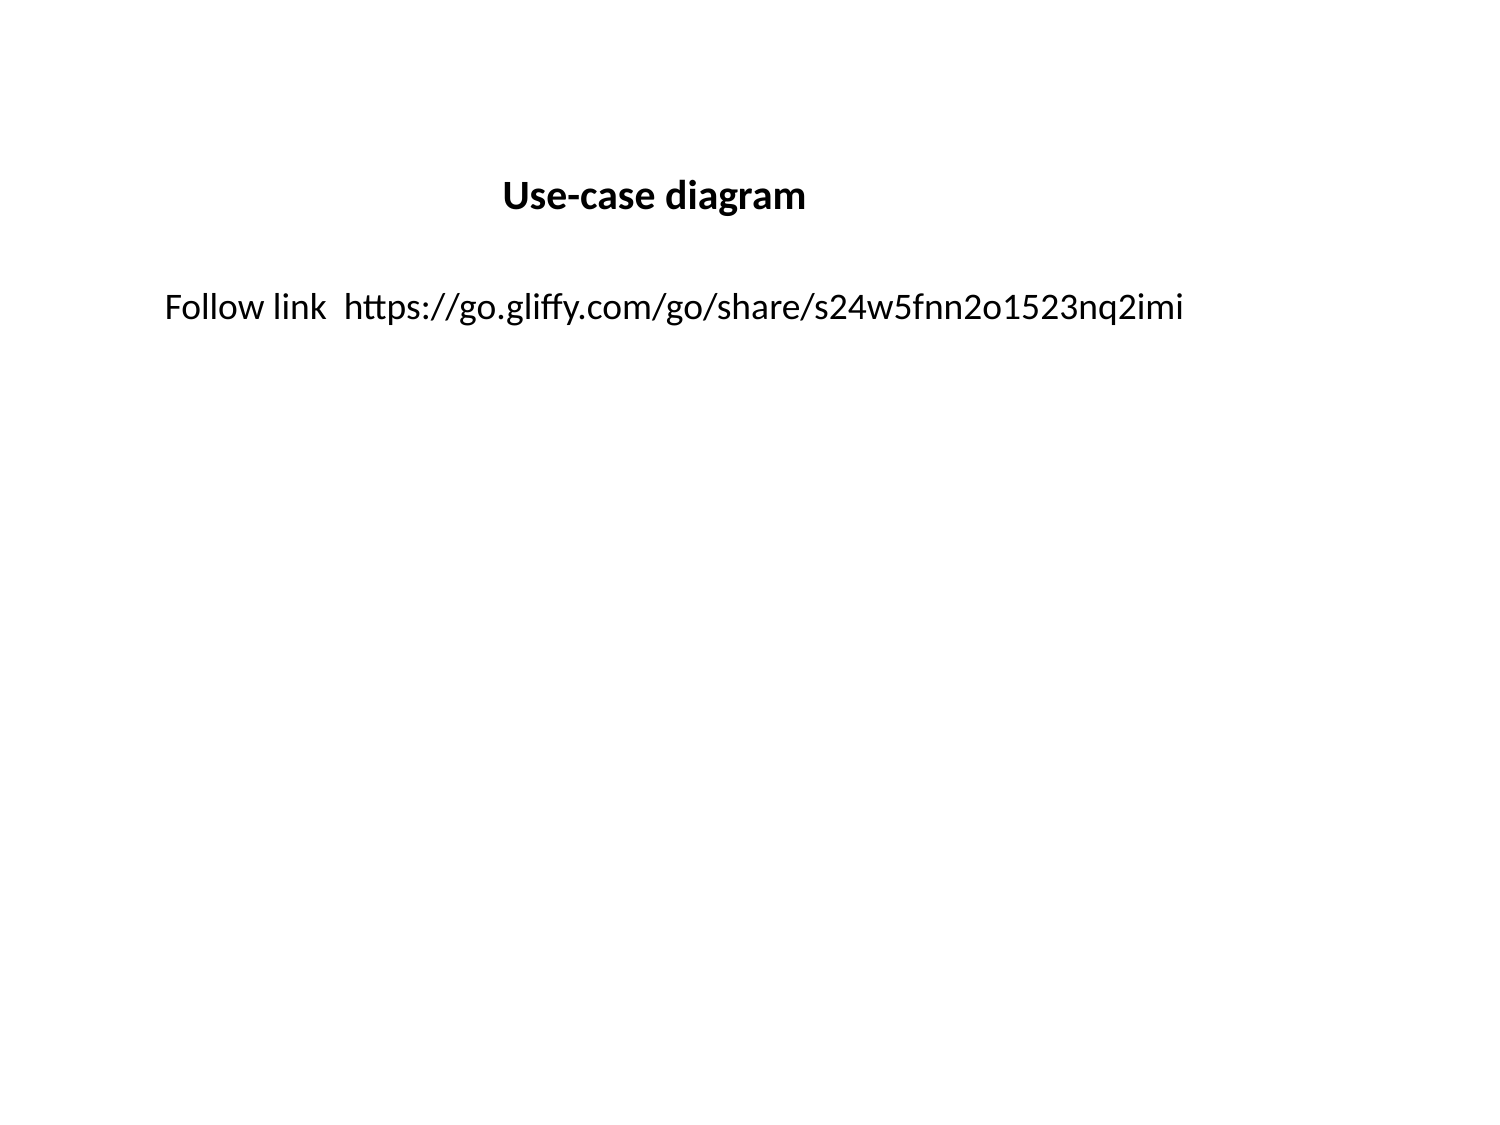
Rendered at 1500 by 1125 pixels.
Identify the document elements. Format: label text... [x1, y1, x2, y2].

title Use-case diagram [487, 87, 1500, 225]
text_box Follow link https://go.gliffy.com/go/share/s24w5fnn2o1523nq2imi [150, 274, 1313, 335]
